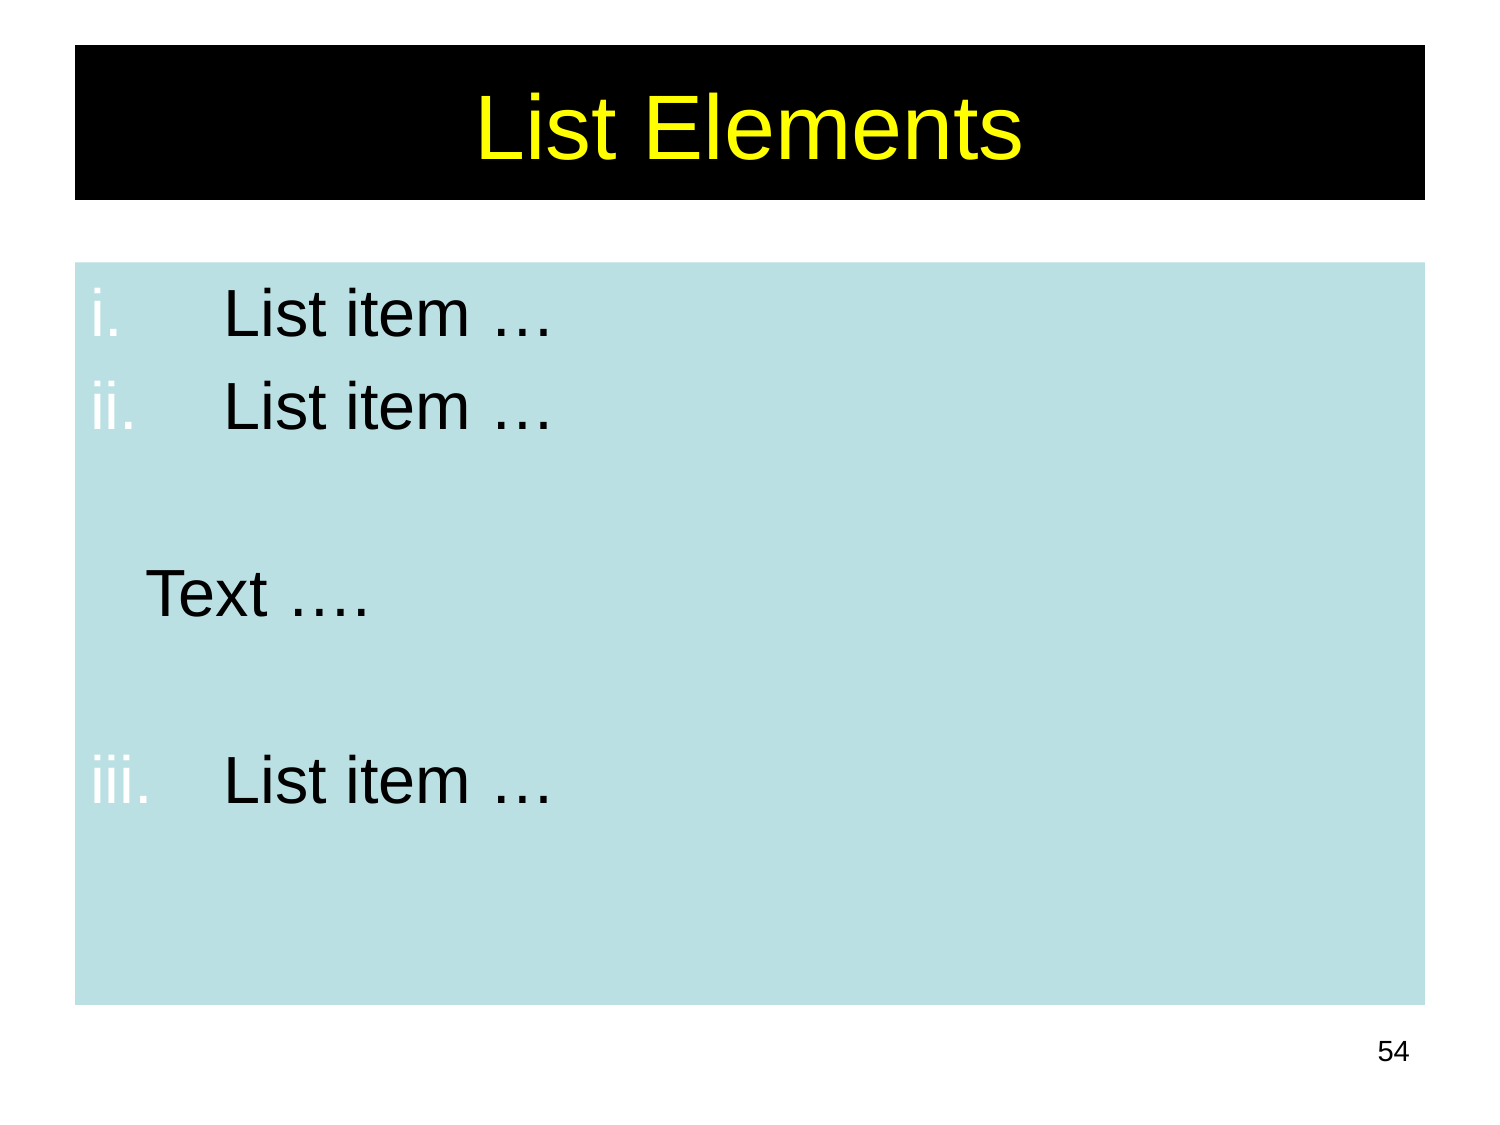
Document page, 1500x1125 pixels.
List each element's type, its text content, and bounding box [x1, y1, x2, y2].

text_box ‹#› [1074, 1024, 1425, 1103]
list List item … List item … Text …. List item … [75, 262, 1425, 1005]
title List Elements [75, 45, 1425, 200]
